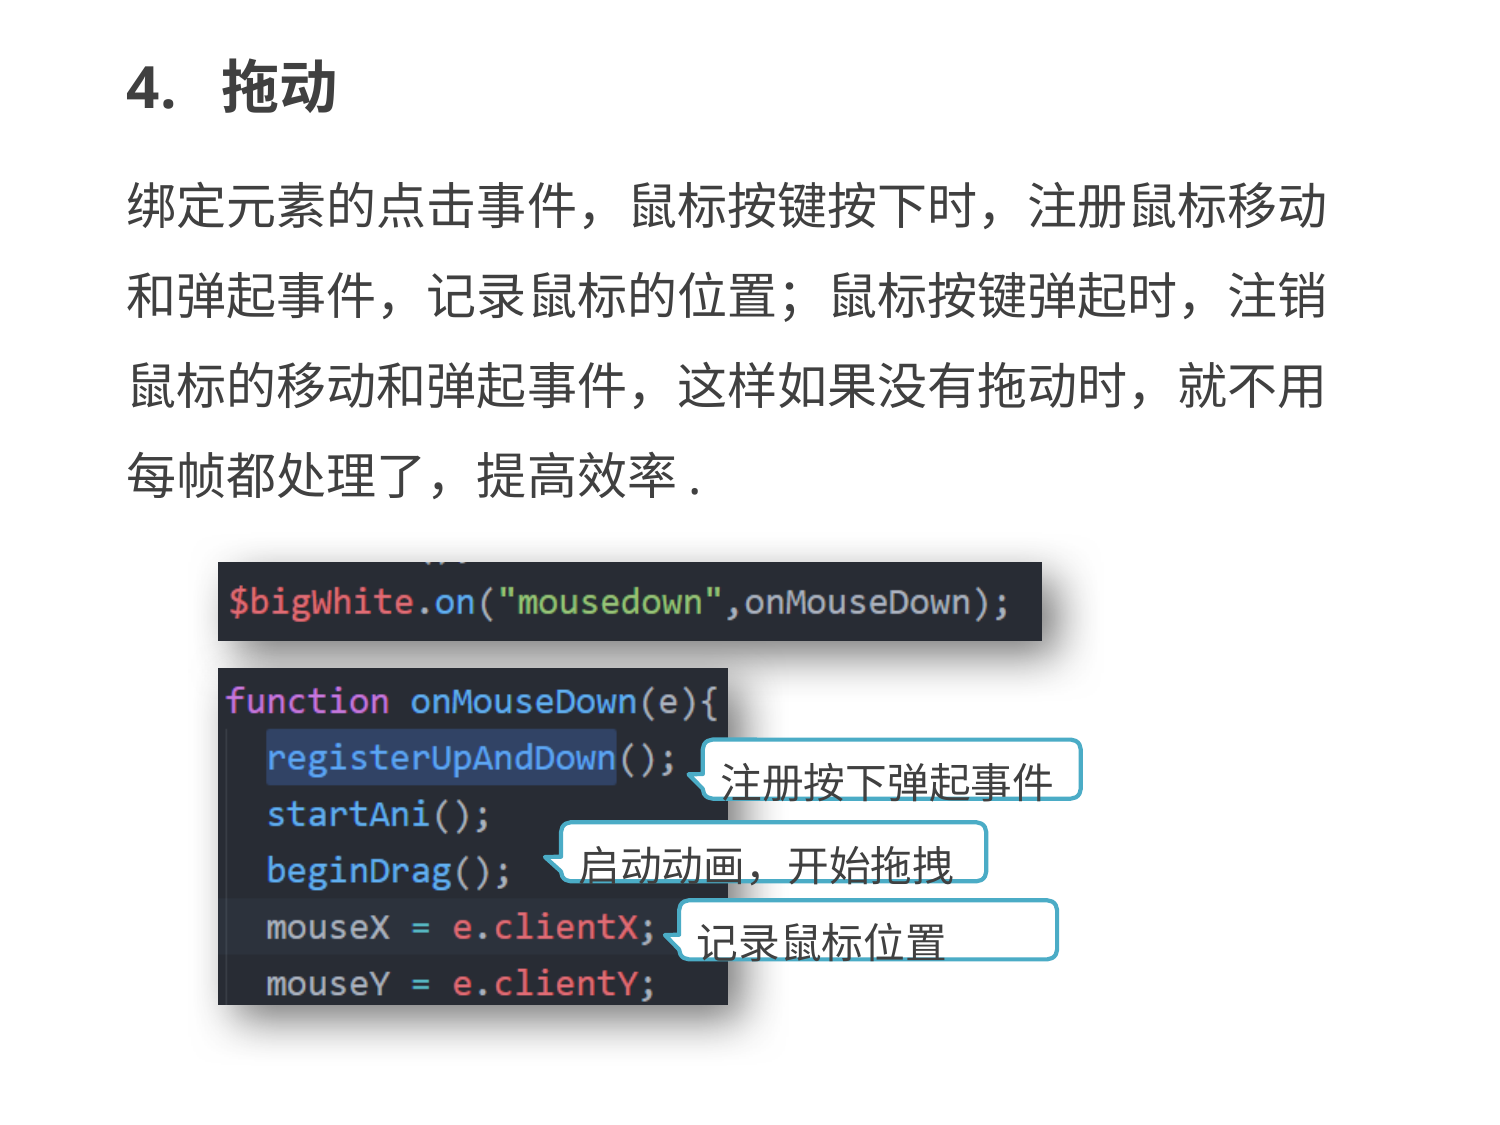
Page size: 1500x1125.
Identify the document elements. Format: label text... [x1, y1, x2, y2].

text_box 记录鼠标位置 [732, 898, 1060, 962]
text_box 启动动画，开始拖拽 [732, 820, 989, 884]
picture [218, 668, 729, 1005]
text_box 绑定元素的点击事件，鼠标按键按下时，注册鼠标移动和弹起事件，记录鼠标的位置；鼠标按键弹起时，注销鼠标的移动和弹起事件，这样如果没有拖动时，就不用每帧都处理了，提高效率. [112, 137, 1388, 512]
text_box 4. 拖动 [112, 42, 1388, 128]
picture [218, 562, 1043, 641]
text_box 注册按下弹起事件 [732, 737, 1083, 801]
